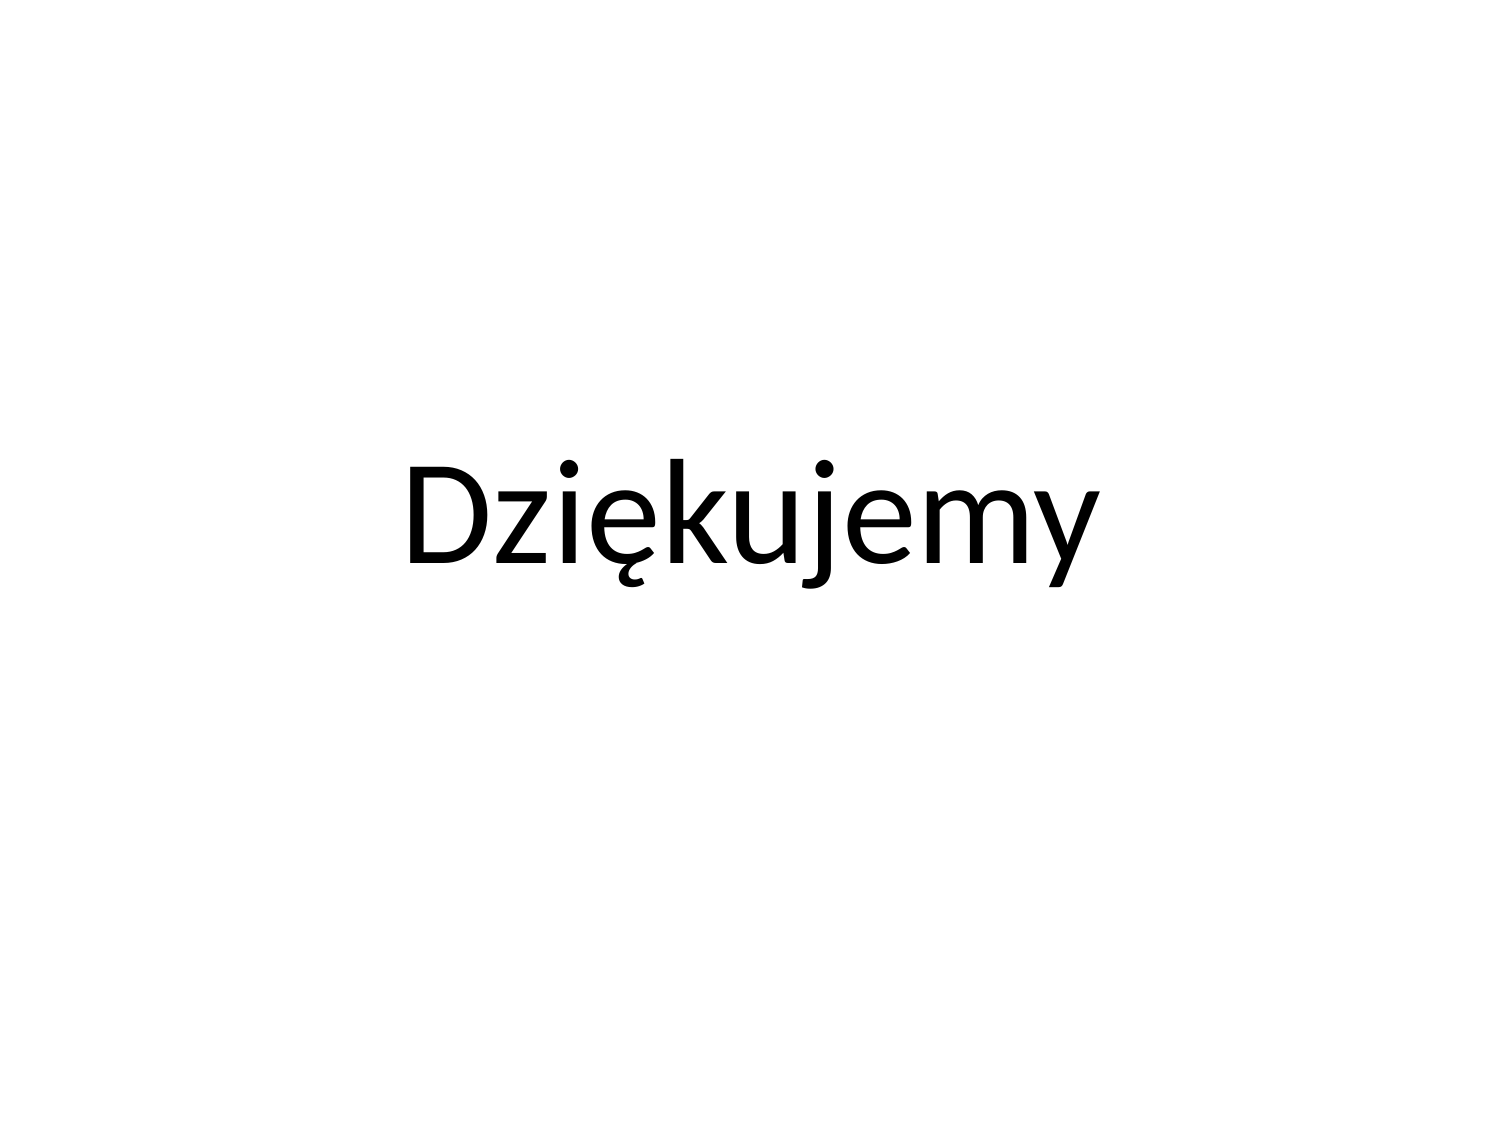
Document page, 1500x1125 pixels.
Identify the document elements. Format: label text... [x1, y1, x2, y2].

title Dziękujemy [76, 408, 1427, 599]
